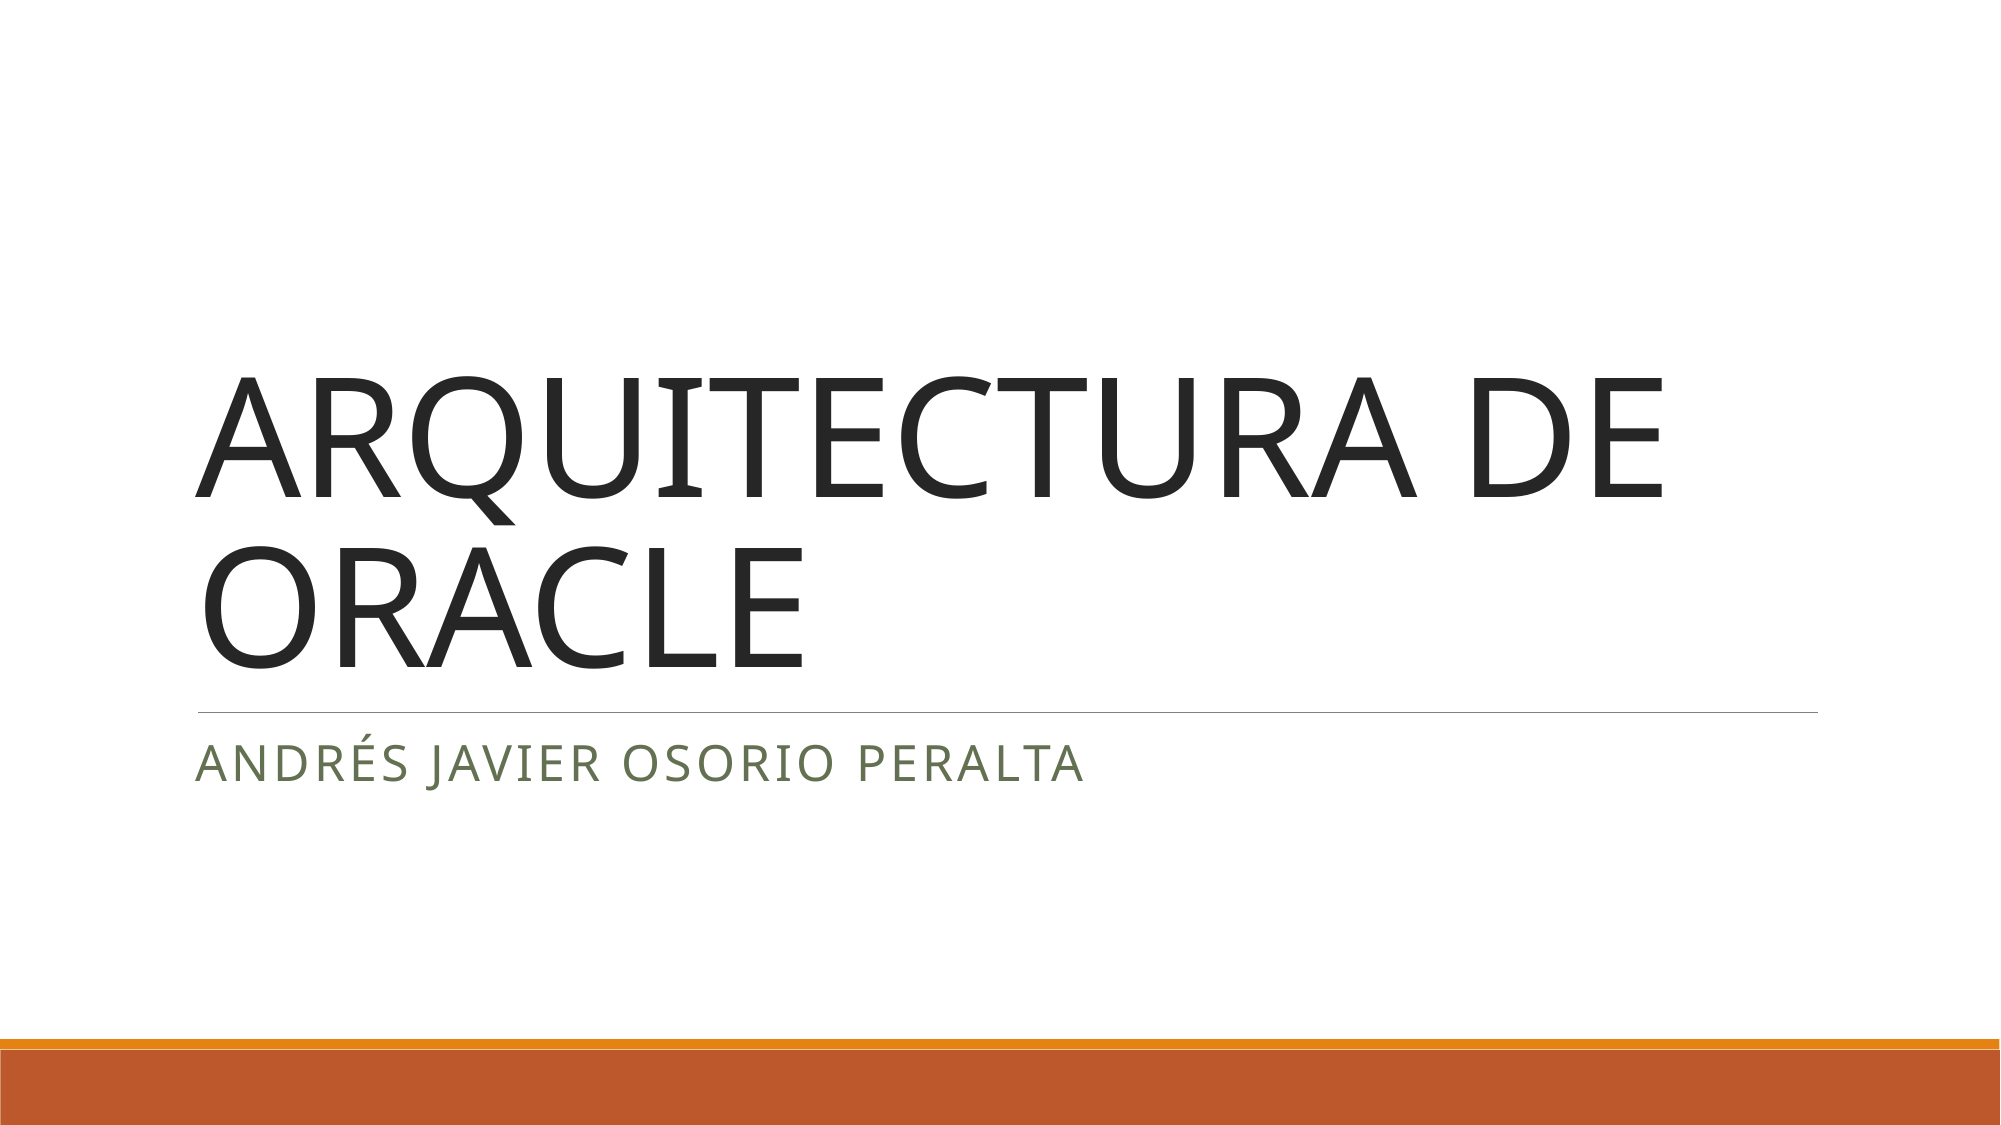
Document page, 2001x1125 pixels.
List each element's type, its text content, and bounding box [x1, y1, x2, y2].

subtitle Andrés Javier Osorio Peralta [180, 730, 1831, 919]
title ARQUITECTURA DE ORACLE [180, 124, 1830, 710]
